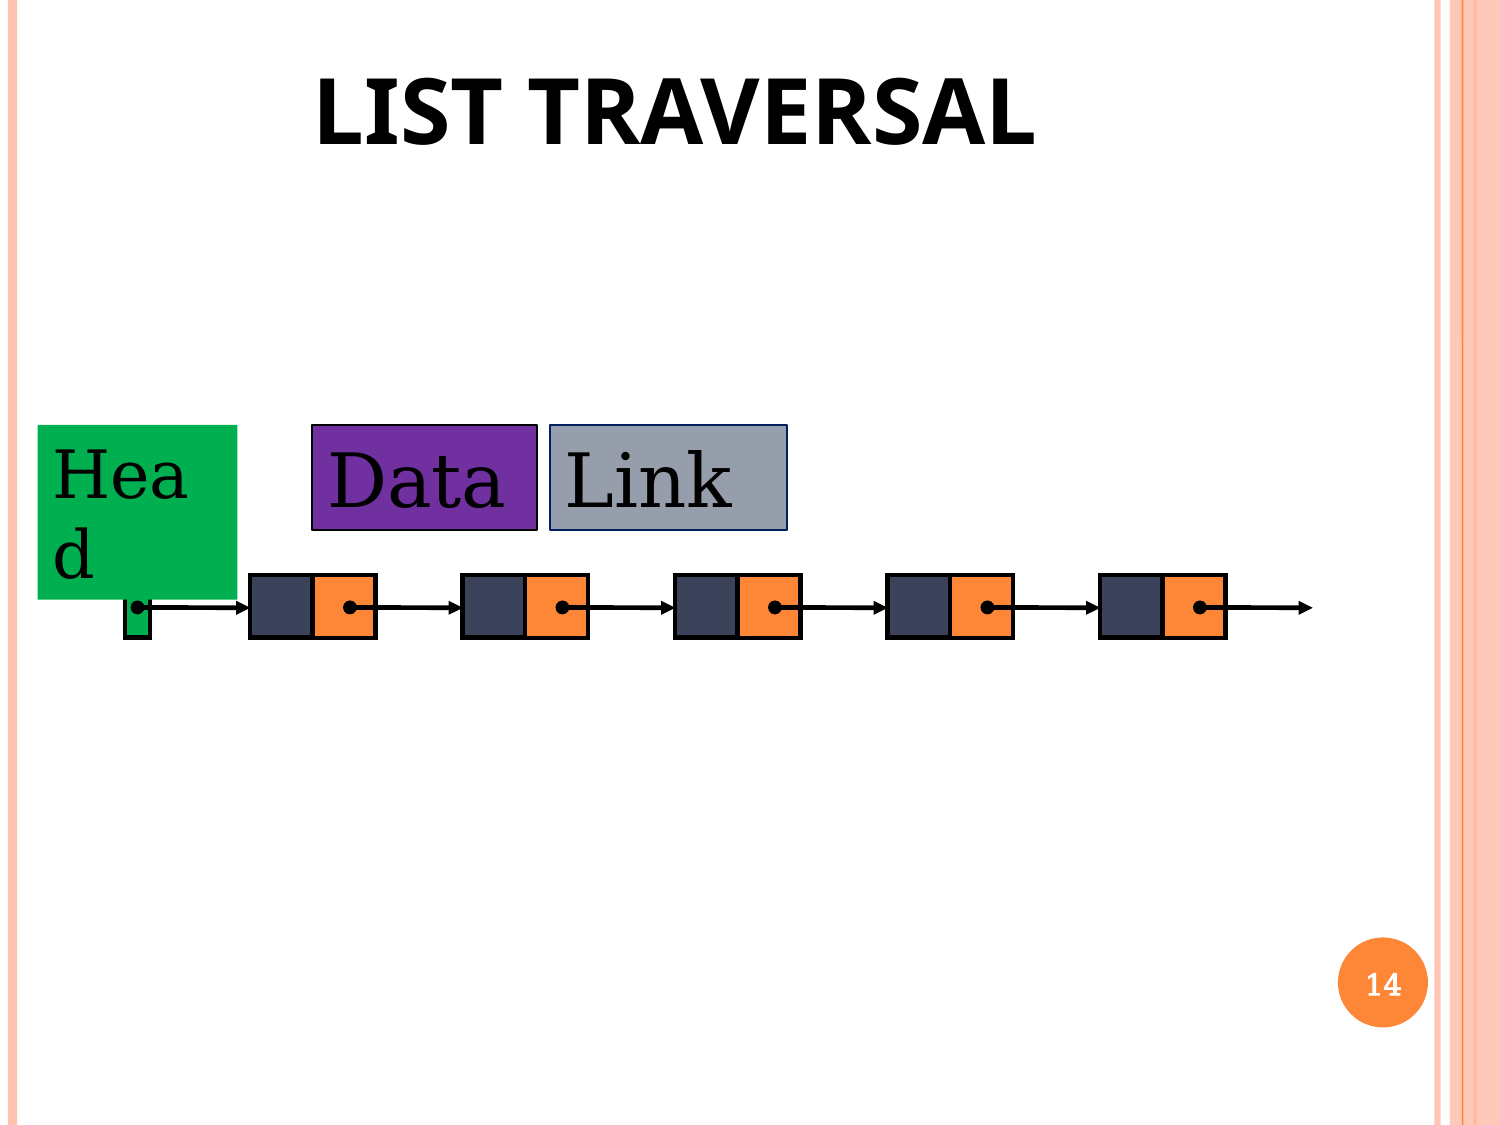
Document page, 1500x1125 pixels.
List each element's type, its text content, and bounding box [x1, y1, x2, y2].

title List Traversal [75, 45, 1300, 233]
text_box Data [312, 424, 538, 530]
text_box [600, 601, 671, 614]
text_box Head [37, 424, 238, 600]
text_box [388, 601, 459, 614]
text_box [249, 574, 376, 639]
text_box Link [549, 424, 788, 530]
text_box [1238, 601, 1313, 614]
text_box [461, 574, 589, 639]
text_box [813, 601, 884, 614]
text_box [1099, 574, 1226, 639]
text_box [886, 574, 1014, 639]
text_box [674, 574, 801, 639]
text_box [1025, 601, 1096, 614]
slide_number 14 [1333, 940, 1434, 1027]
text_box [125, 600, 150, 638]
text_box [131, 601, 246, 614]
